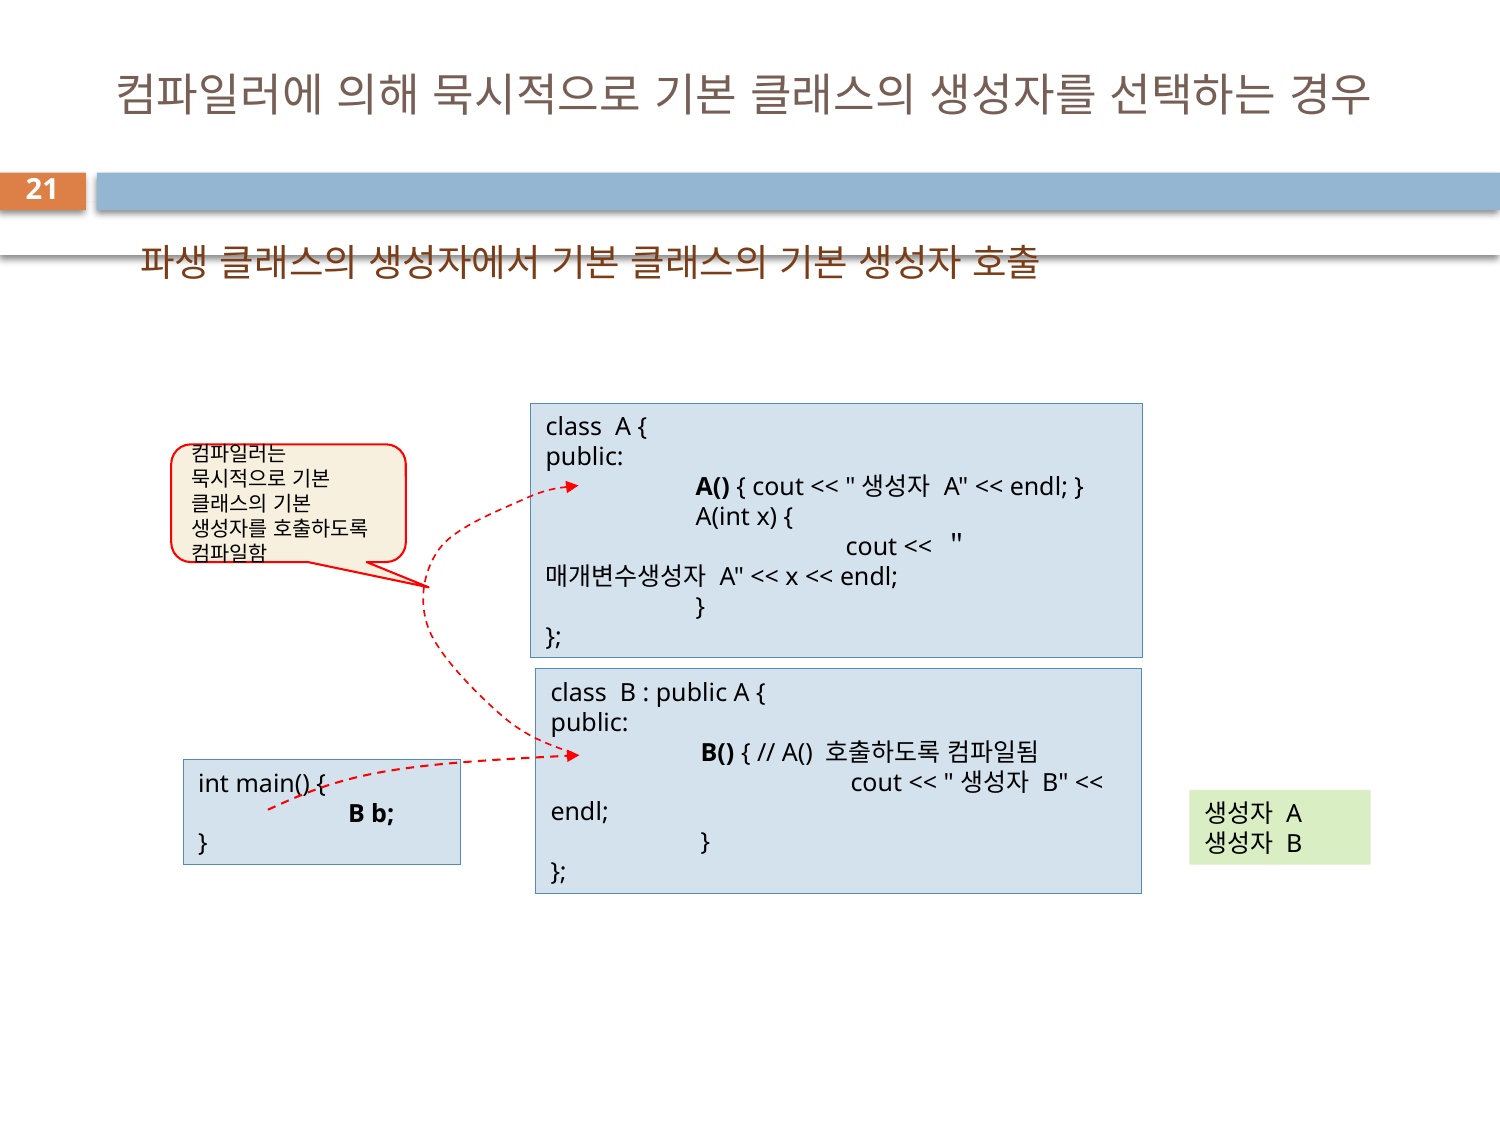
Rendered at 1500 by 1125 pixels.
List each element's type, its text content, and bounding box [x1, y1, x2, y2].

text_box 파생 클래스의 생성자에서 기본 클래스의 기본 생성자 호출 [125, 231, 1378, 292]
text_box class B : public A { public: B() { // A() 호출하도록 컴파일됨 cout << "생성자 B" << endl; } }; [535, 668, 1142, 894]
text_box int main() { B b; } [183, 759, 461, 865]
text_box class A { public: A() { cout << "생성자 A" << endl; } A(int x) { cout << ＂매개변수생성자 A" << x << endl; } }; [530, 403, 1143, 658]
text_box 컴파일러는 묵시적으로 기본 클래스의 기본 생성자를 호출하도록 컴파일함 [169, 442, 431, 589]
slide_number 21 [0, 170, 87, 211]
text_box 생성자 A 생성자 B [1189, 789, 1371, 865]
text_box [267, 749, 580, 812]
text_box [422, 480, 579, 752]
title 컴파일러에 의해 묵시적으로 기본 클래스의 생성자를 선택하는 경우 [100, 37, 1438, 149]
